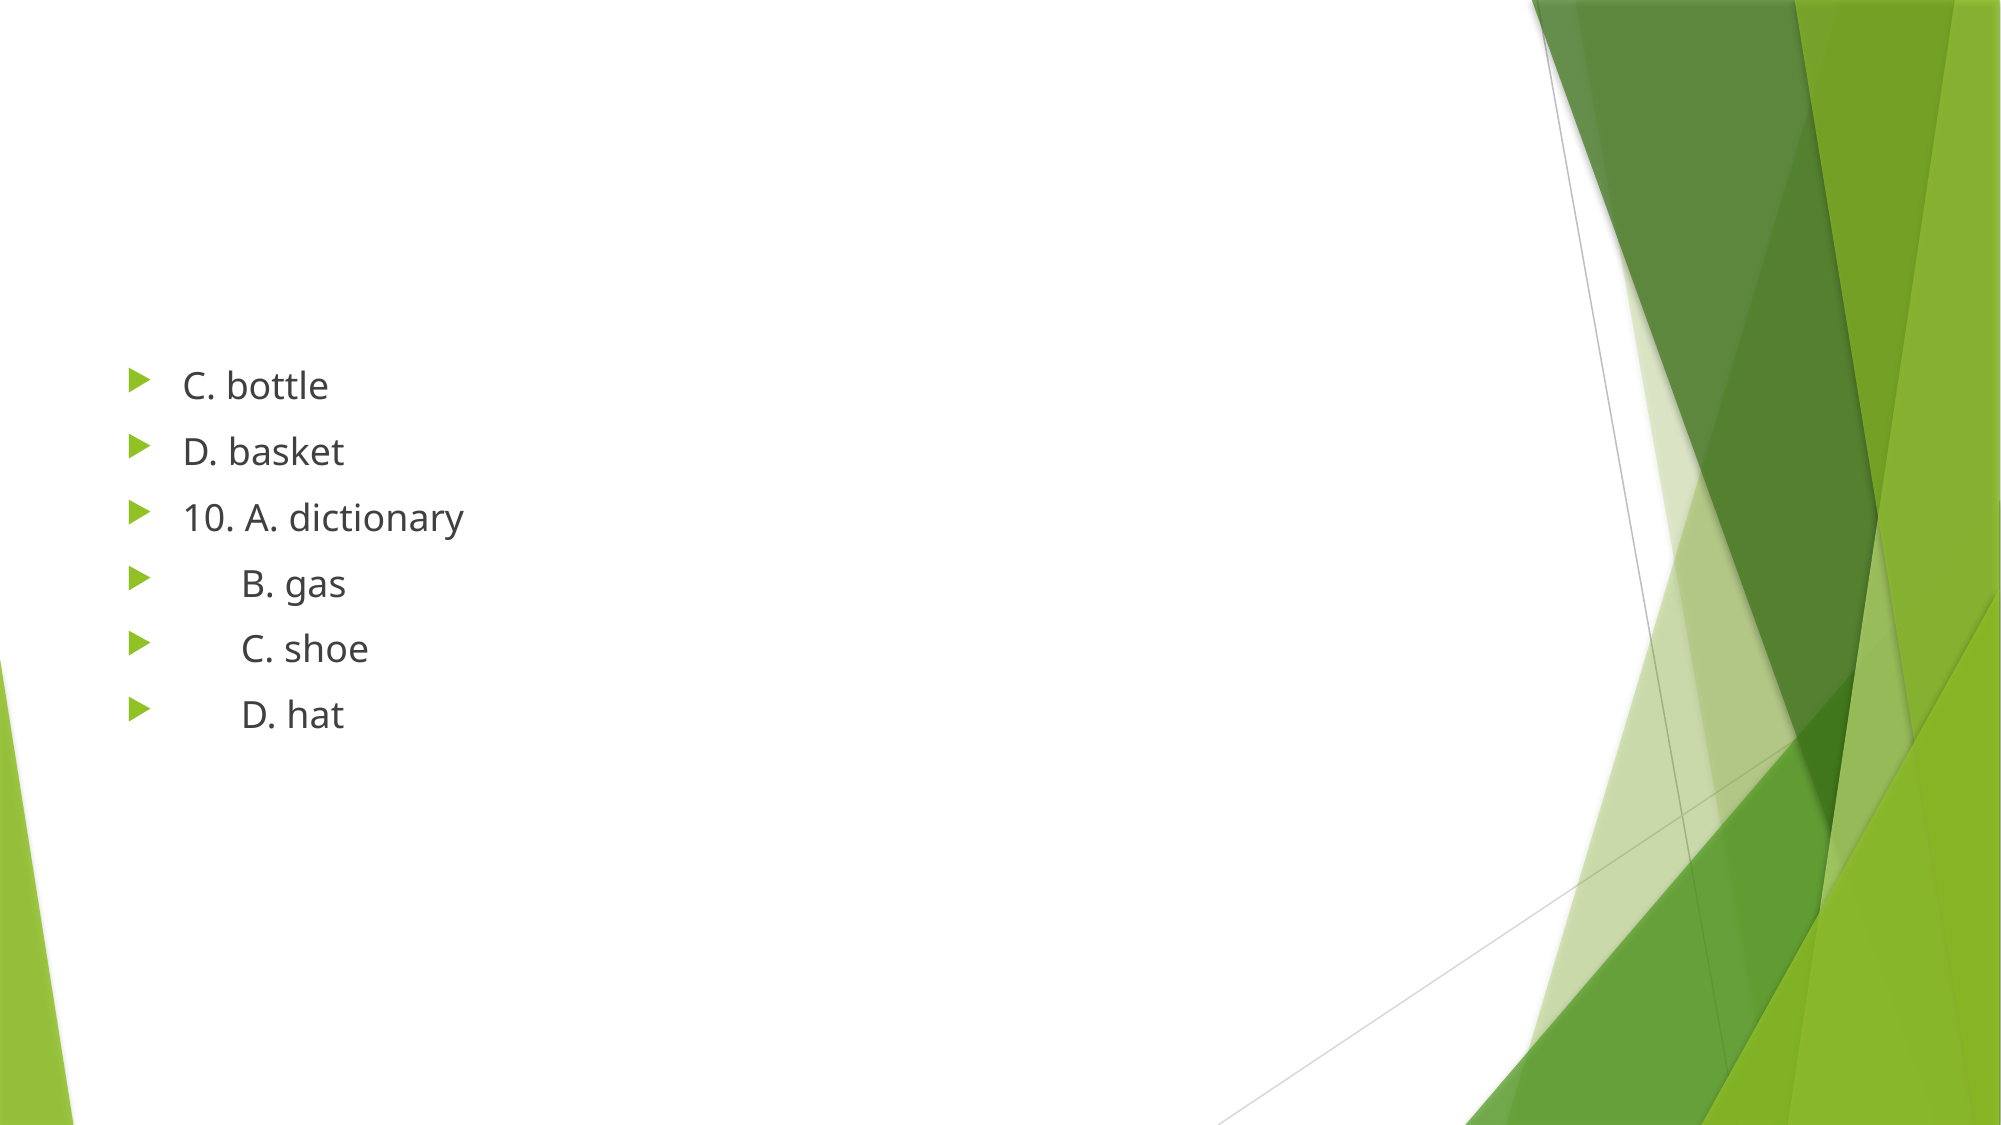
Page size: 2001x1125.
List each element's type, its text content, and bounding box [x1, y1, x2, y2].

list C. bottle D. basket 10. A. dictionary B. gas C. shoe D. hat [111, 354, 1522, 992]
